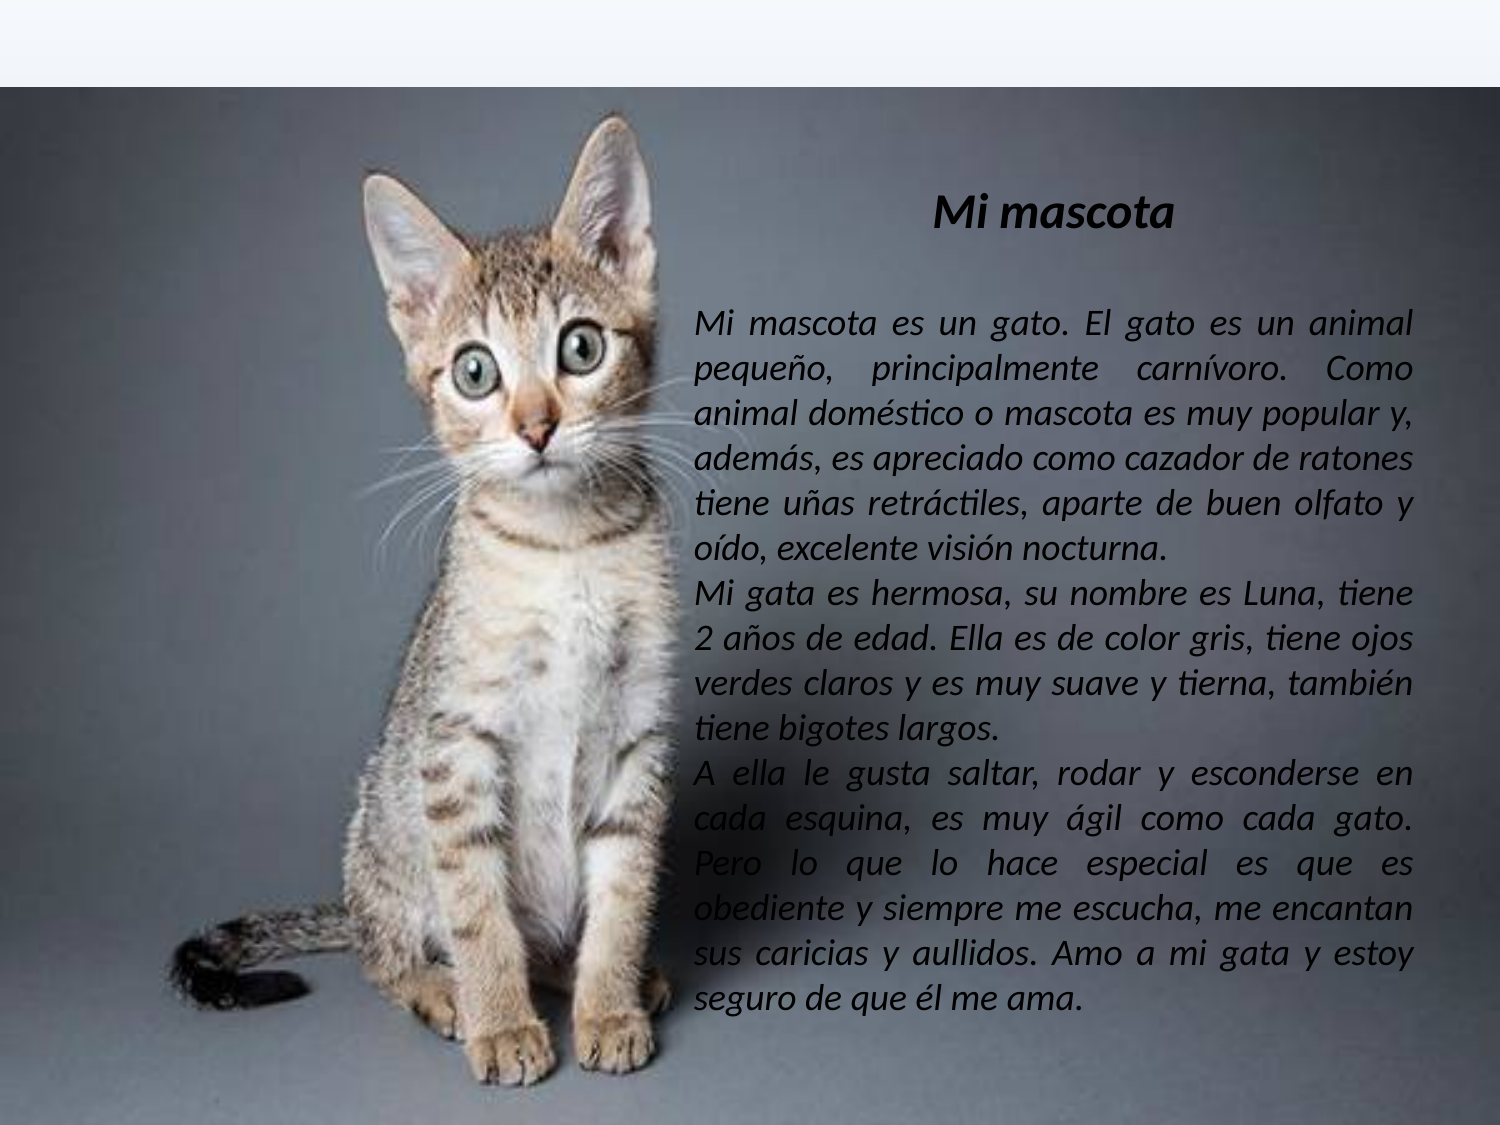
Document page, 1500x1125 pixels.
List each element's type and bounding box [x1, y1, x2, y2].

list [0, 86, 1500, 1125]
